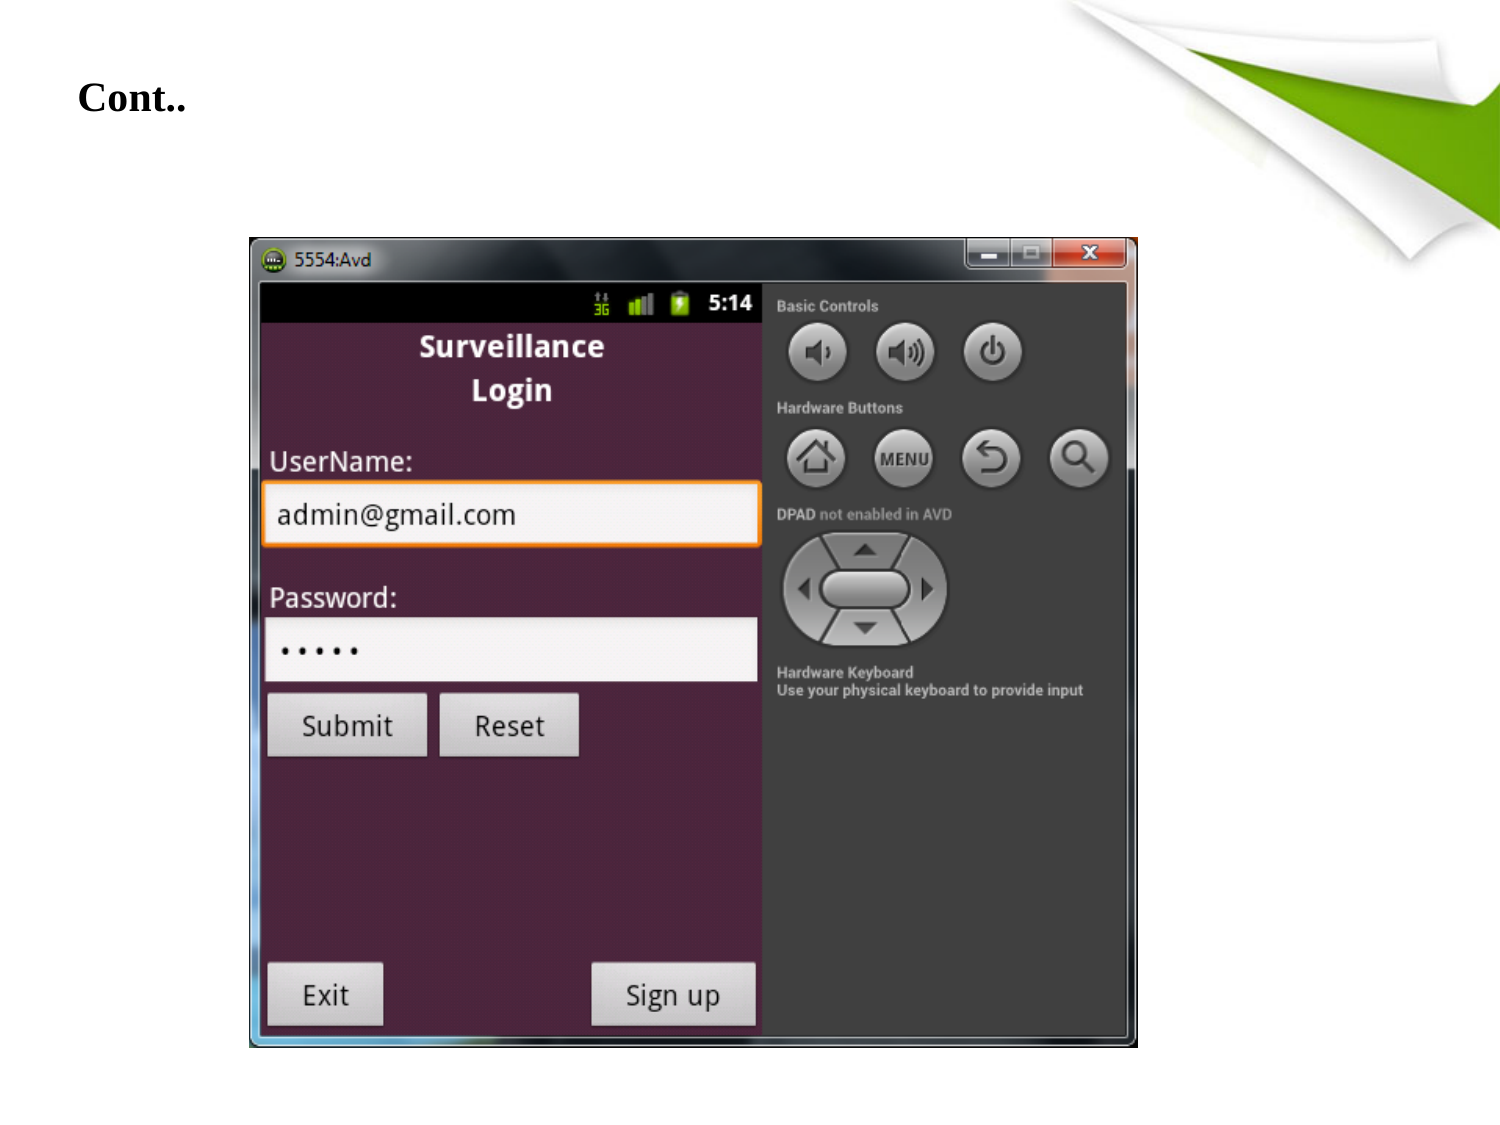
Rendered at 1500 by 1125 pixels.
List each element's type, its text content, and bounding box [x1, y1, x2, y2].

picture [0, 0, 1500, 1125]
text_box Cont.. [62, 62, 613, 128]
